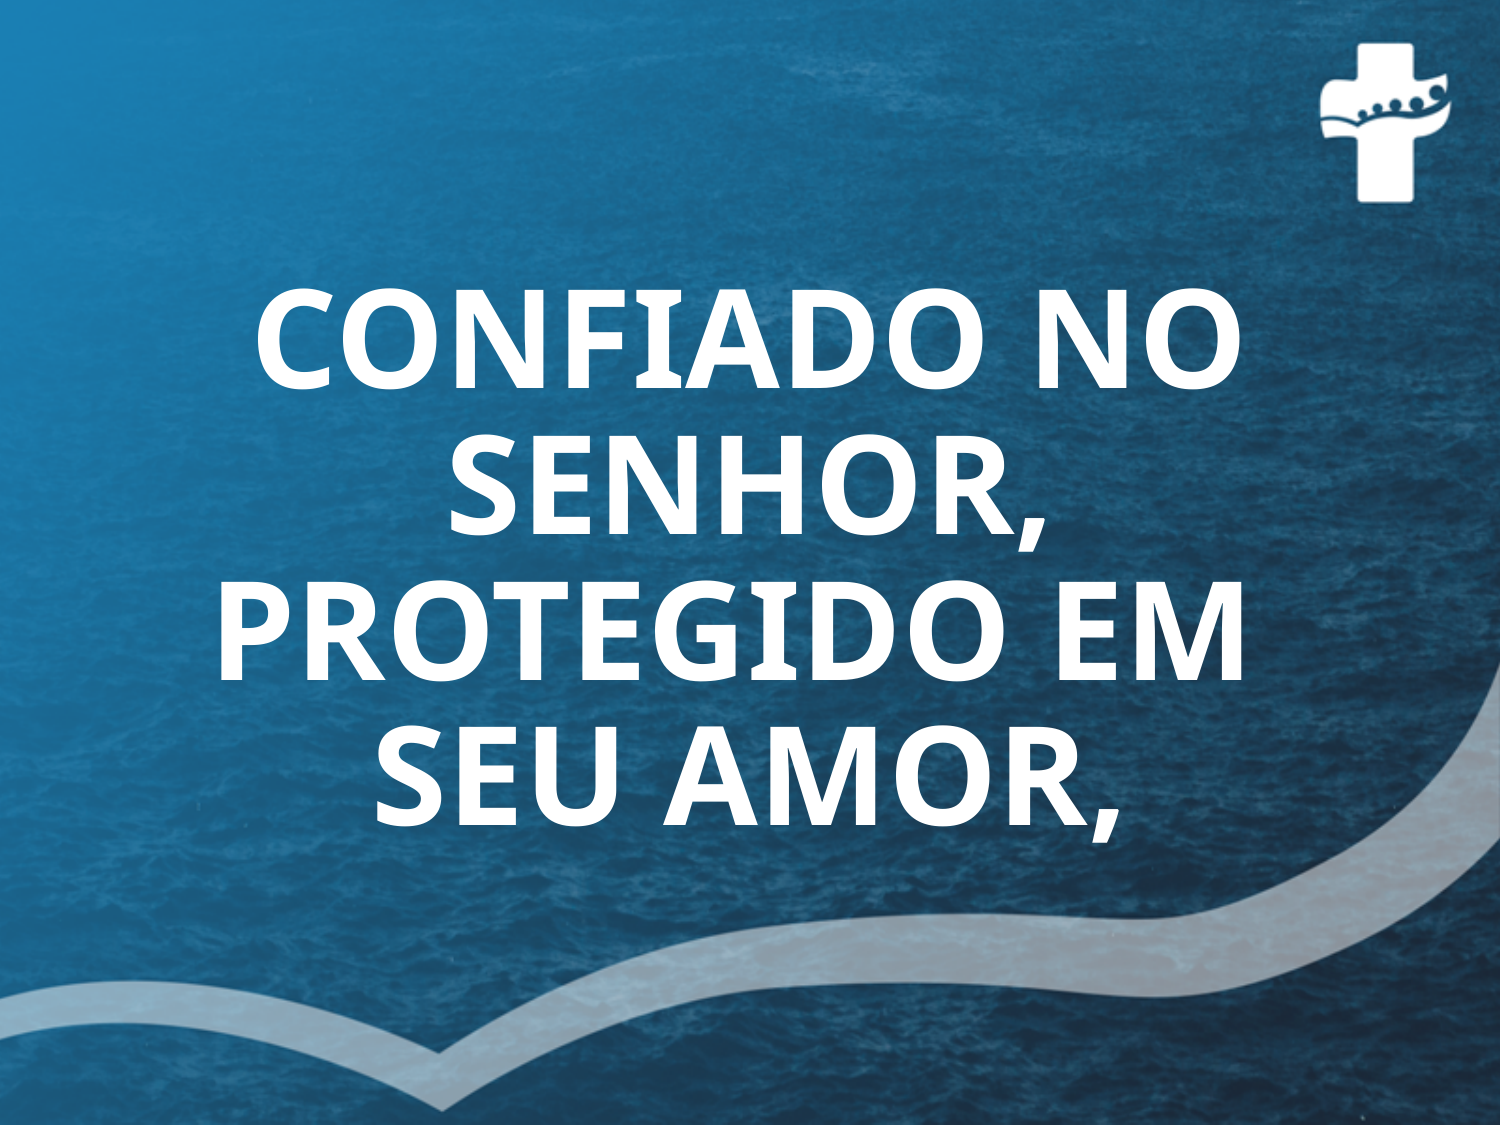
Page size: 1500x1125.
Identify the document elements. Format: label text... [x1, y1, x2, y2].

title CONFIADO NO SENHOR, PROTEGIDO EM SEU AMOR, [0, 467, 1500, 656]
picture [0, 656, 1500, 1125]
picture [0, 0, 1500, 467]
